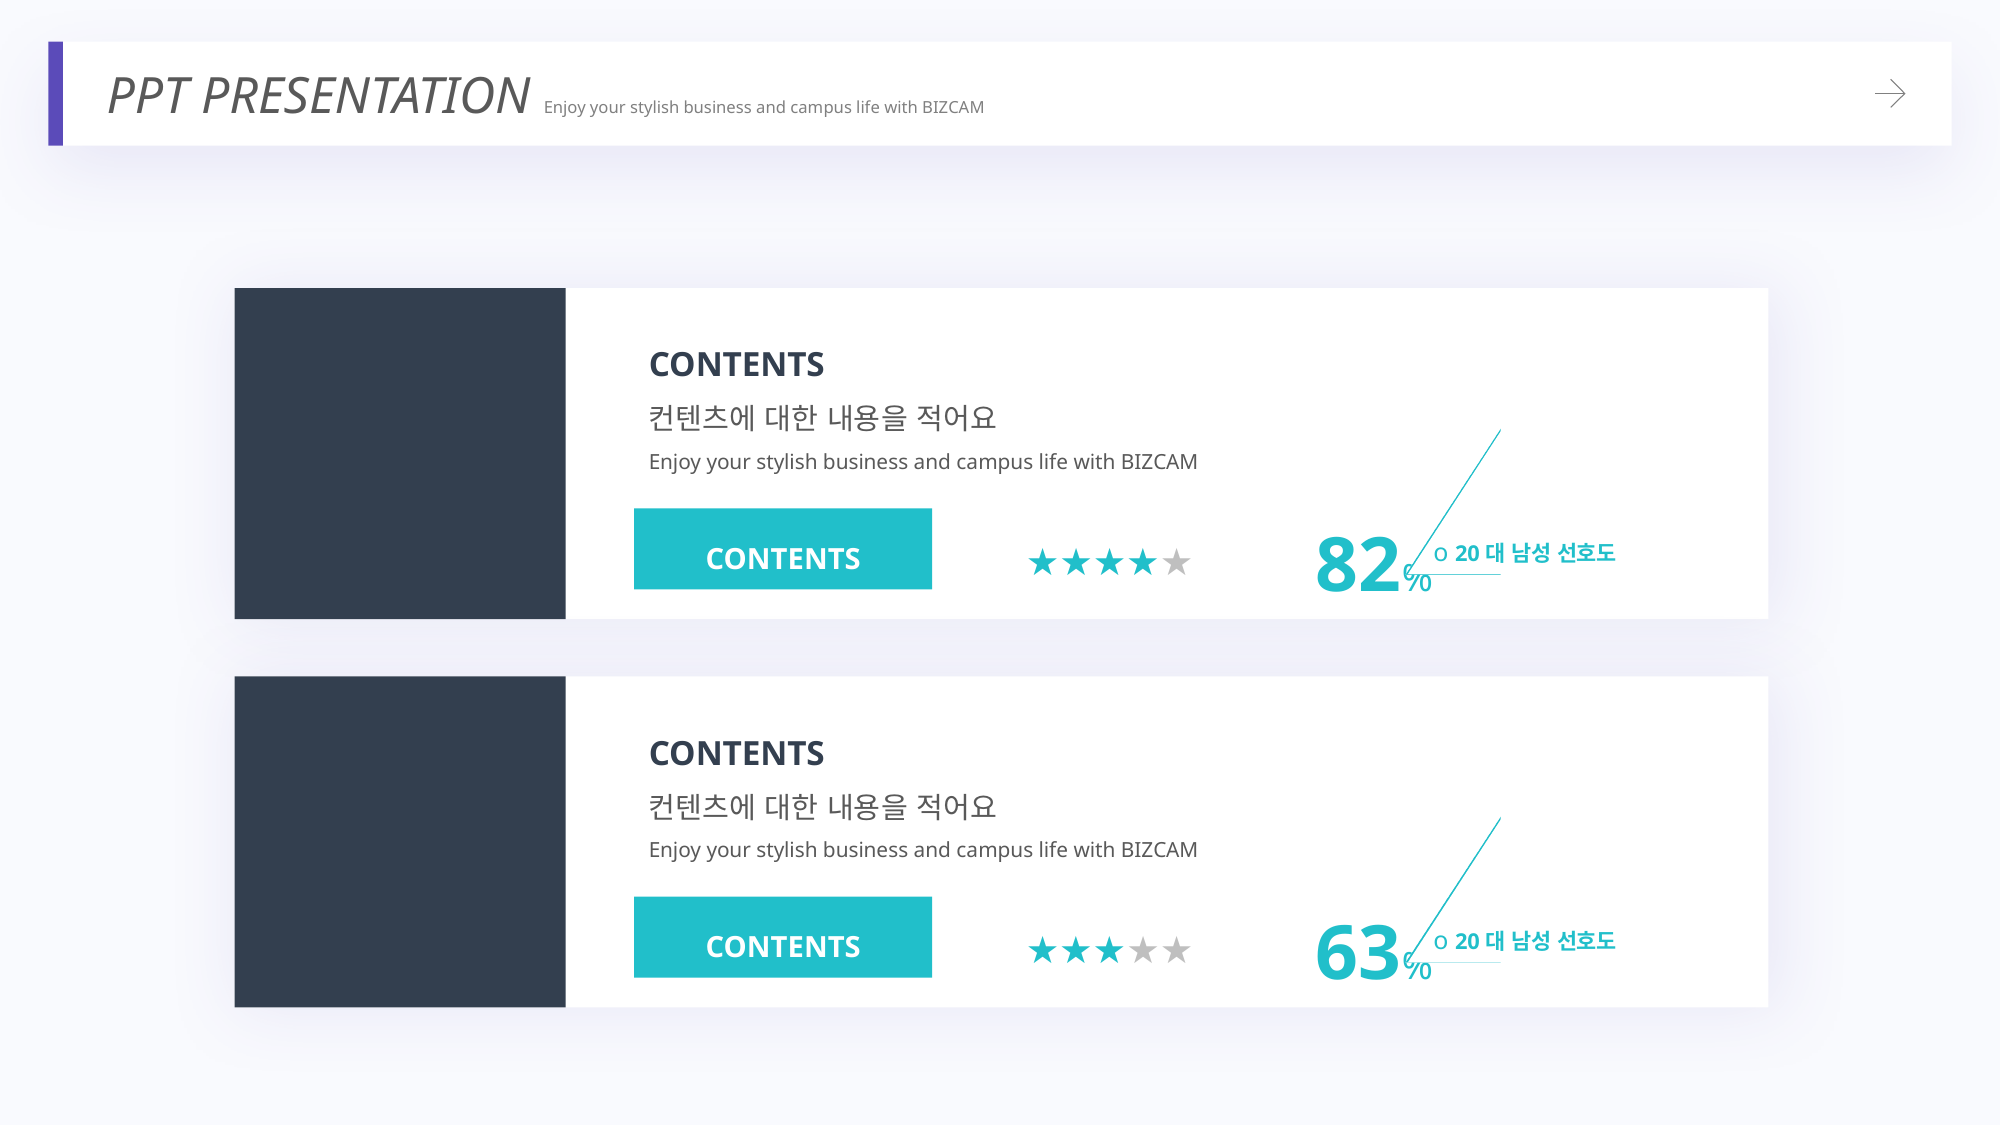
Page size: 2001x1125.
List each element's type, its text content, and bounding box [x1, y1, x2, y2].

text_box CONTENTS [633, 896, 933, 979]
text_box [1875, 79, 1905, 108]
text_box [1436, 813, 1504, 917]
text_box 82% [1275, 463, 1474, 614]
text_box o 20대 남성 선호도 [1418, 917, 1633, 962]
text_box CONTENTS 컨텐츠에 대한 내용을 적어요 Enjoy your stylish business and campus life with BIZCAM [634, 704, 1321, 869]
text_box PPT PRESENTATION Enjoy your stylish business and campus life with BIZCAM [64, 41, 1953, 147]
text_box [1405, 944, 1504, 964]
text_box [1436, 425, 1504, 528]
text_box [47, 41, 64, 147]
text_box [1405, 556, 1504, 576]
text_box 63% [1275, 851, 1474, 1002]
text_box ★★★★★ [1011, 508, 1209, 591]
text_box [567, 675, 1769, 1008]
text_box CONTENTS [633, 507, 933, 590]
text_box CONTENTS 컨텐츠에 대한 내용을 적어요 Enjoy your stylish business and campus life with BIZCAM [634, 316, 1321, 481]
text_box o 20대 남성 선호도 [1418, 528, 1633, 574]
text_box ★★★★★ [1011, 896, 1209, 979]
text_box [234, 675, 567, 1008]
text_box [234, 287, 567, 620]
text_box [567, 287, 1769, 620]
